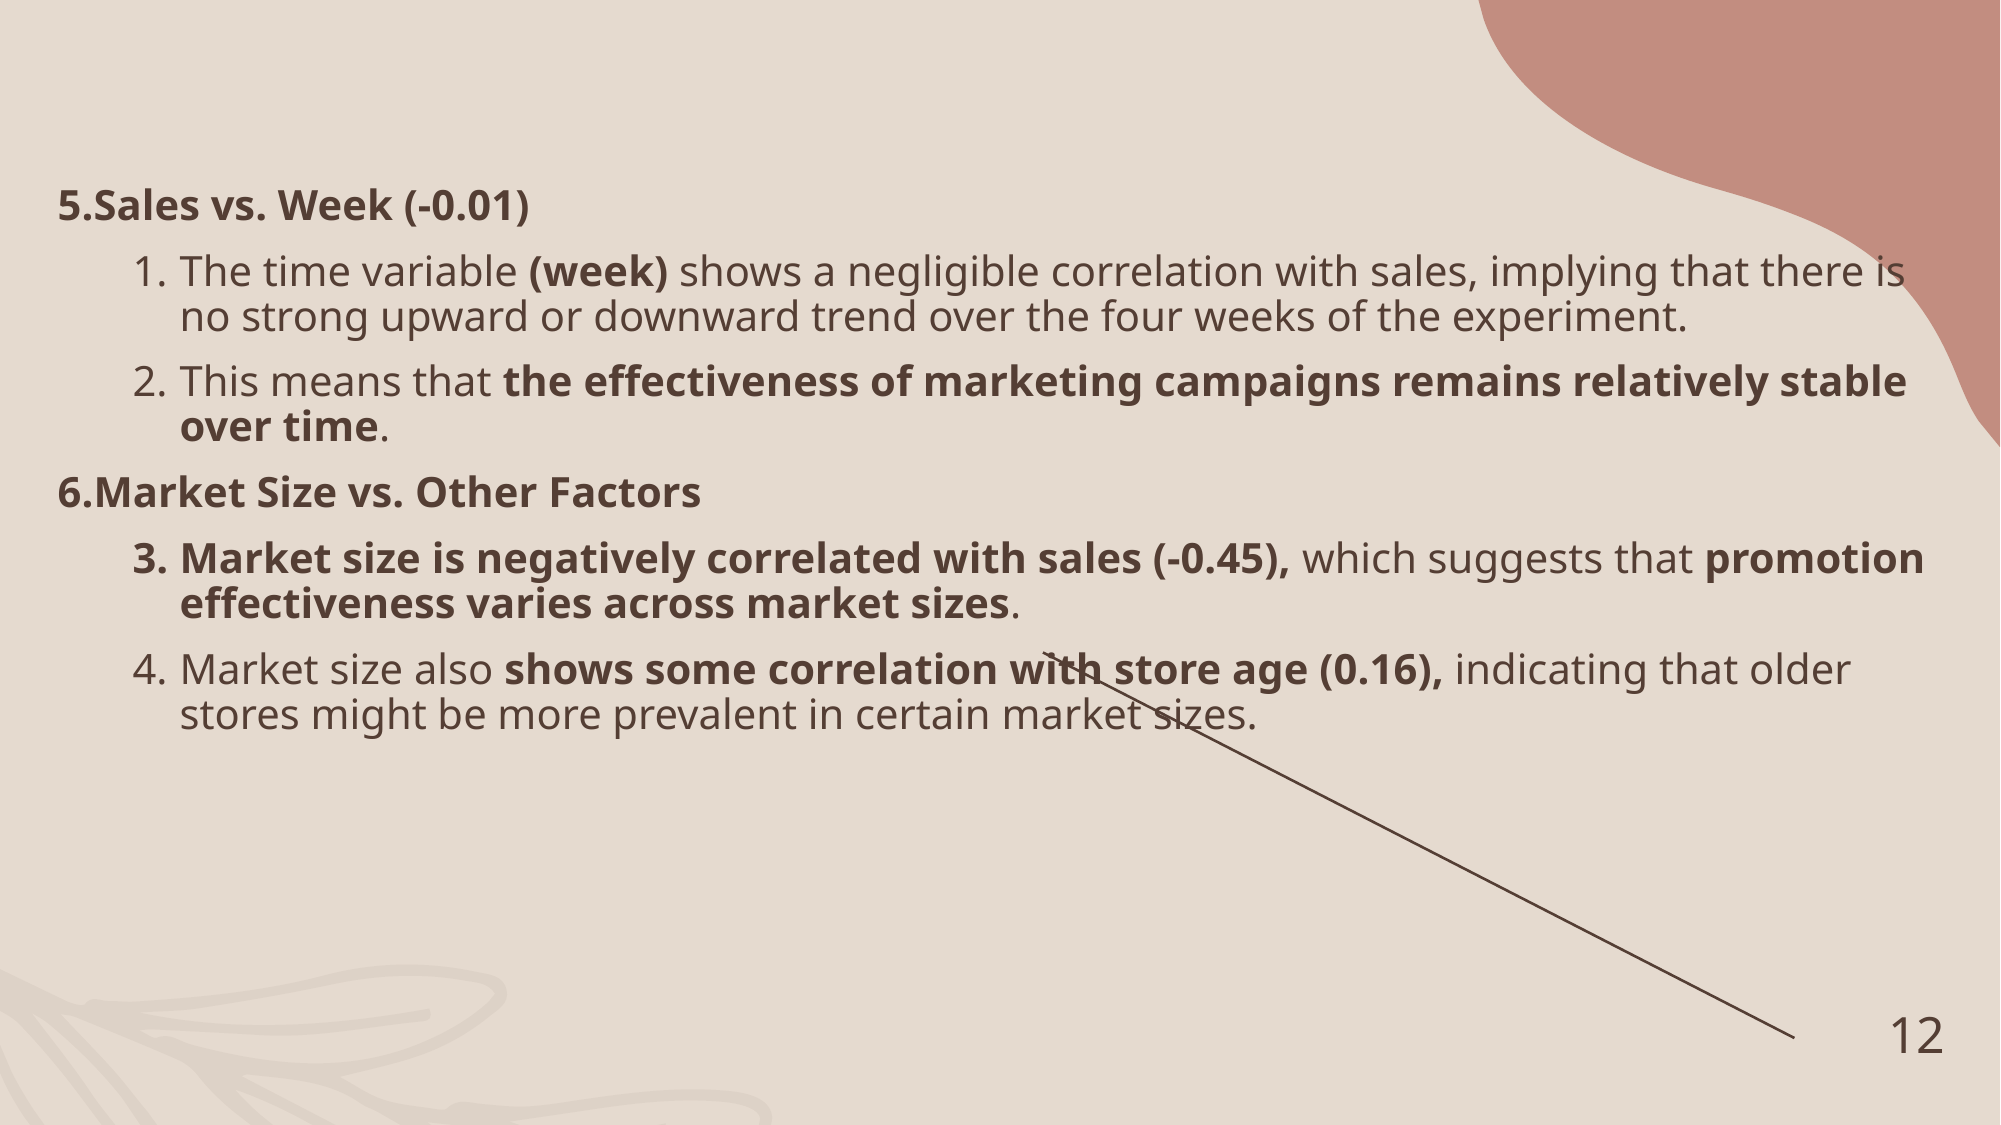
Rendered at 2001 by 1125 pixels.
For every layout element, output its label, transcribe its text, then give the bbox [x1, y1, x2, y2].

slide_number 12 [1862, 964, 1971, 1112]
list 5.Sales vs. Week (-0.01) The time variable (week) shows a negligible correlation with sales, implying that there is no strong upward or downward trend over the four weeks of the experiment. This means that the effectiveness of marketing campaigns remains relatively stable over time. 6.Market Size vs. Other Factors Market size is negatively correlated with sales (-0.45), which suggests that promotion effectiveness varies across market sizes. Market size also shows some correlation with store age (0.16), indicating that older stores might be more prevalent in certain market sizes. [42, 105, 1971, 971]
